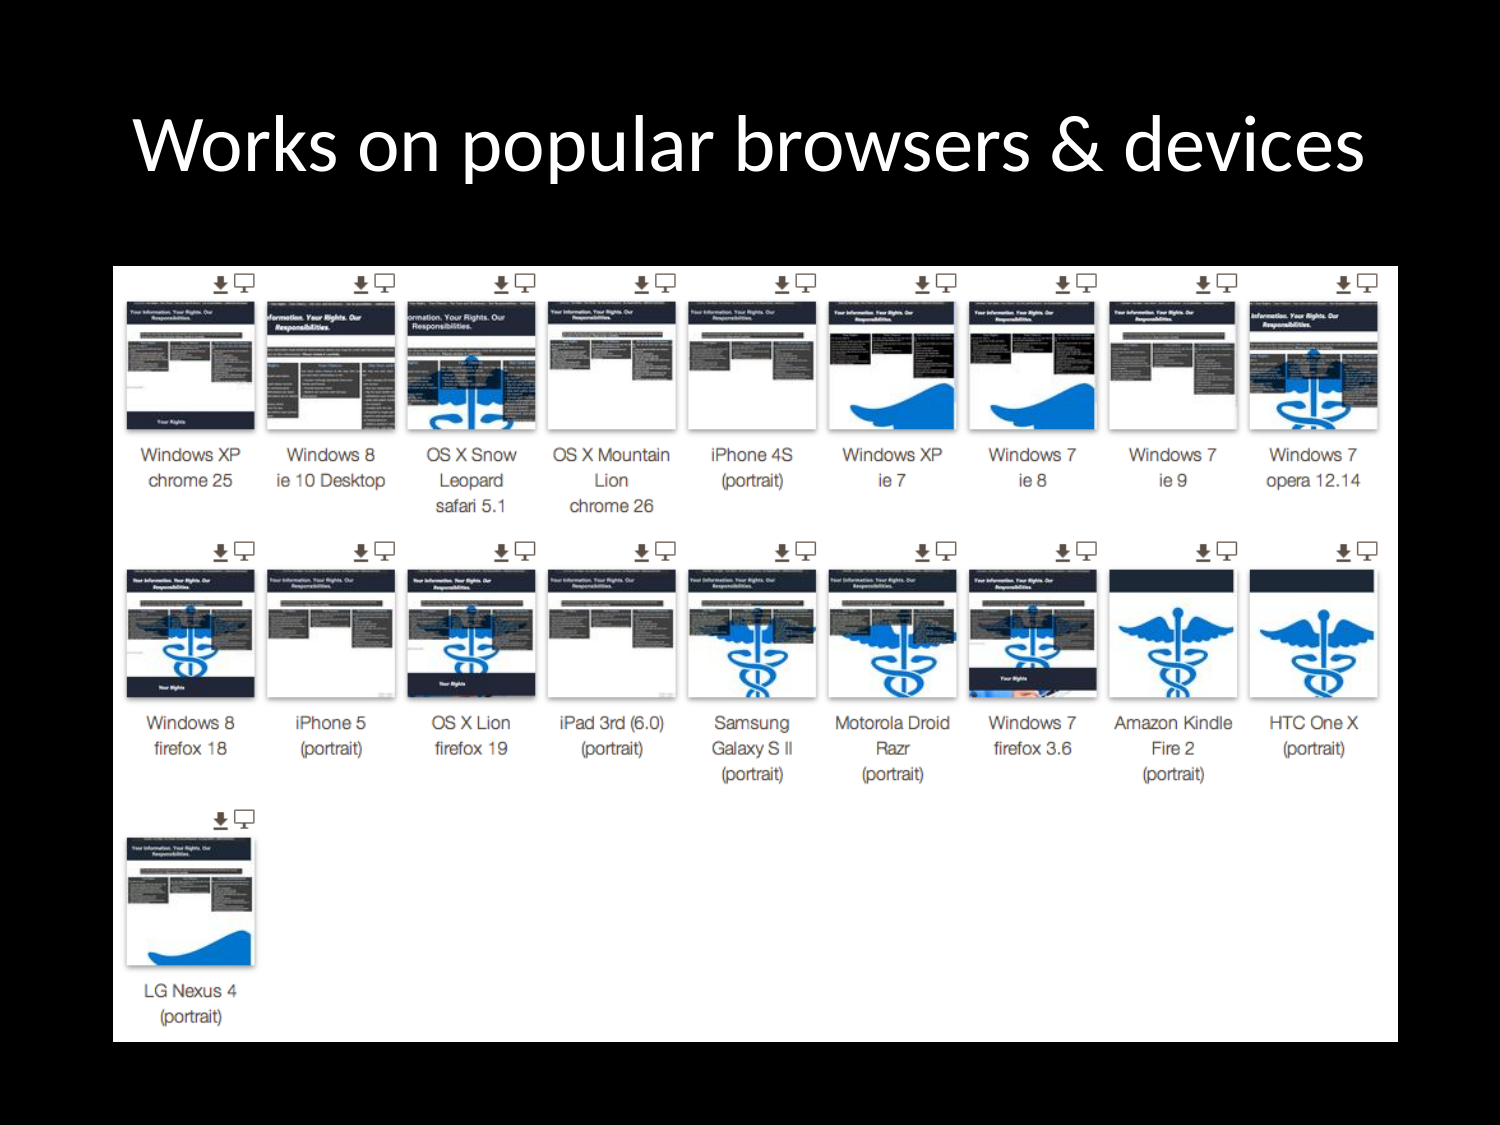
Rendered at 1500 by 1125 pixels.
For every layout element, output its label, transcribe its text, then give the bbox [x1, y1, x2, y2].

picture [113, 265, 1398, 1042]
title Works on popular browsers & devices [75, 45, 1425, 233]
